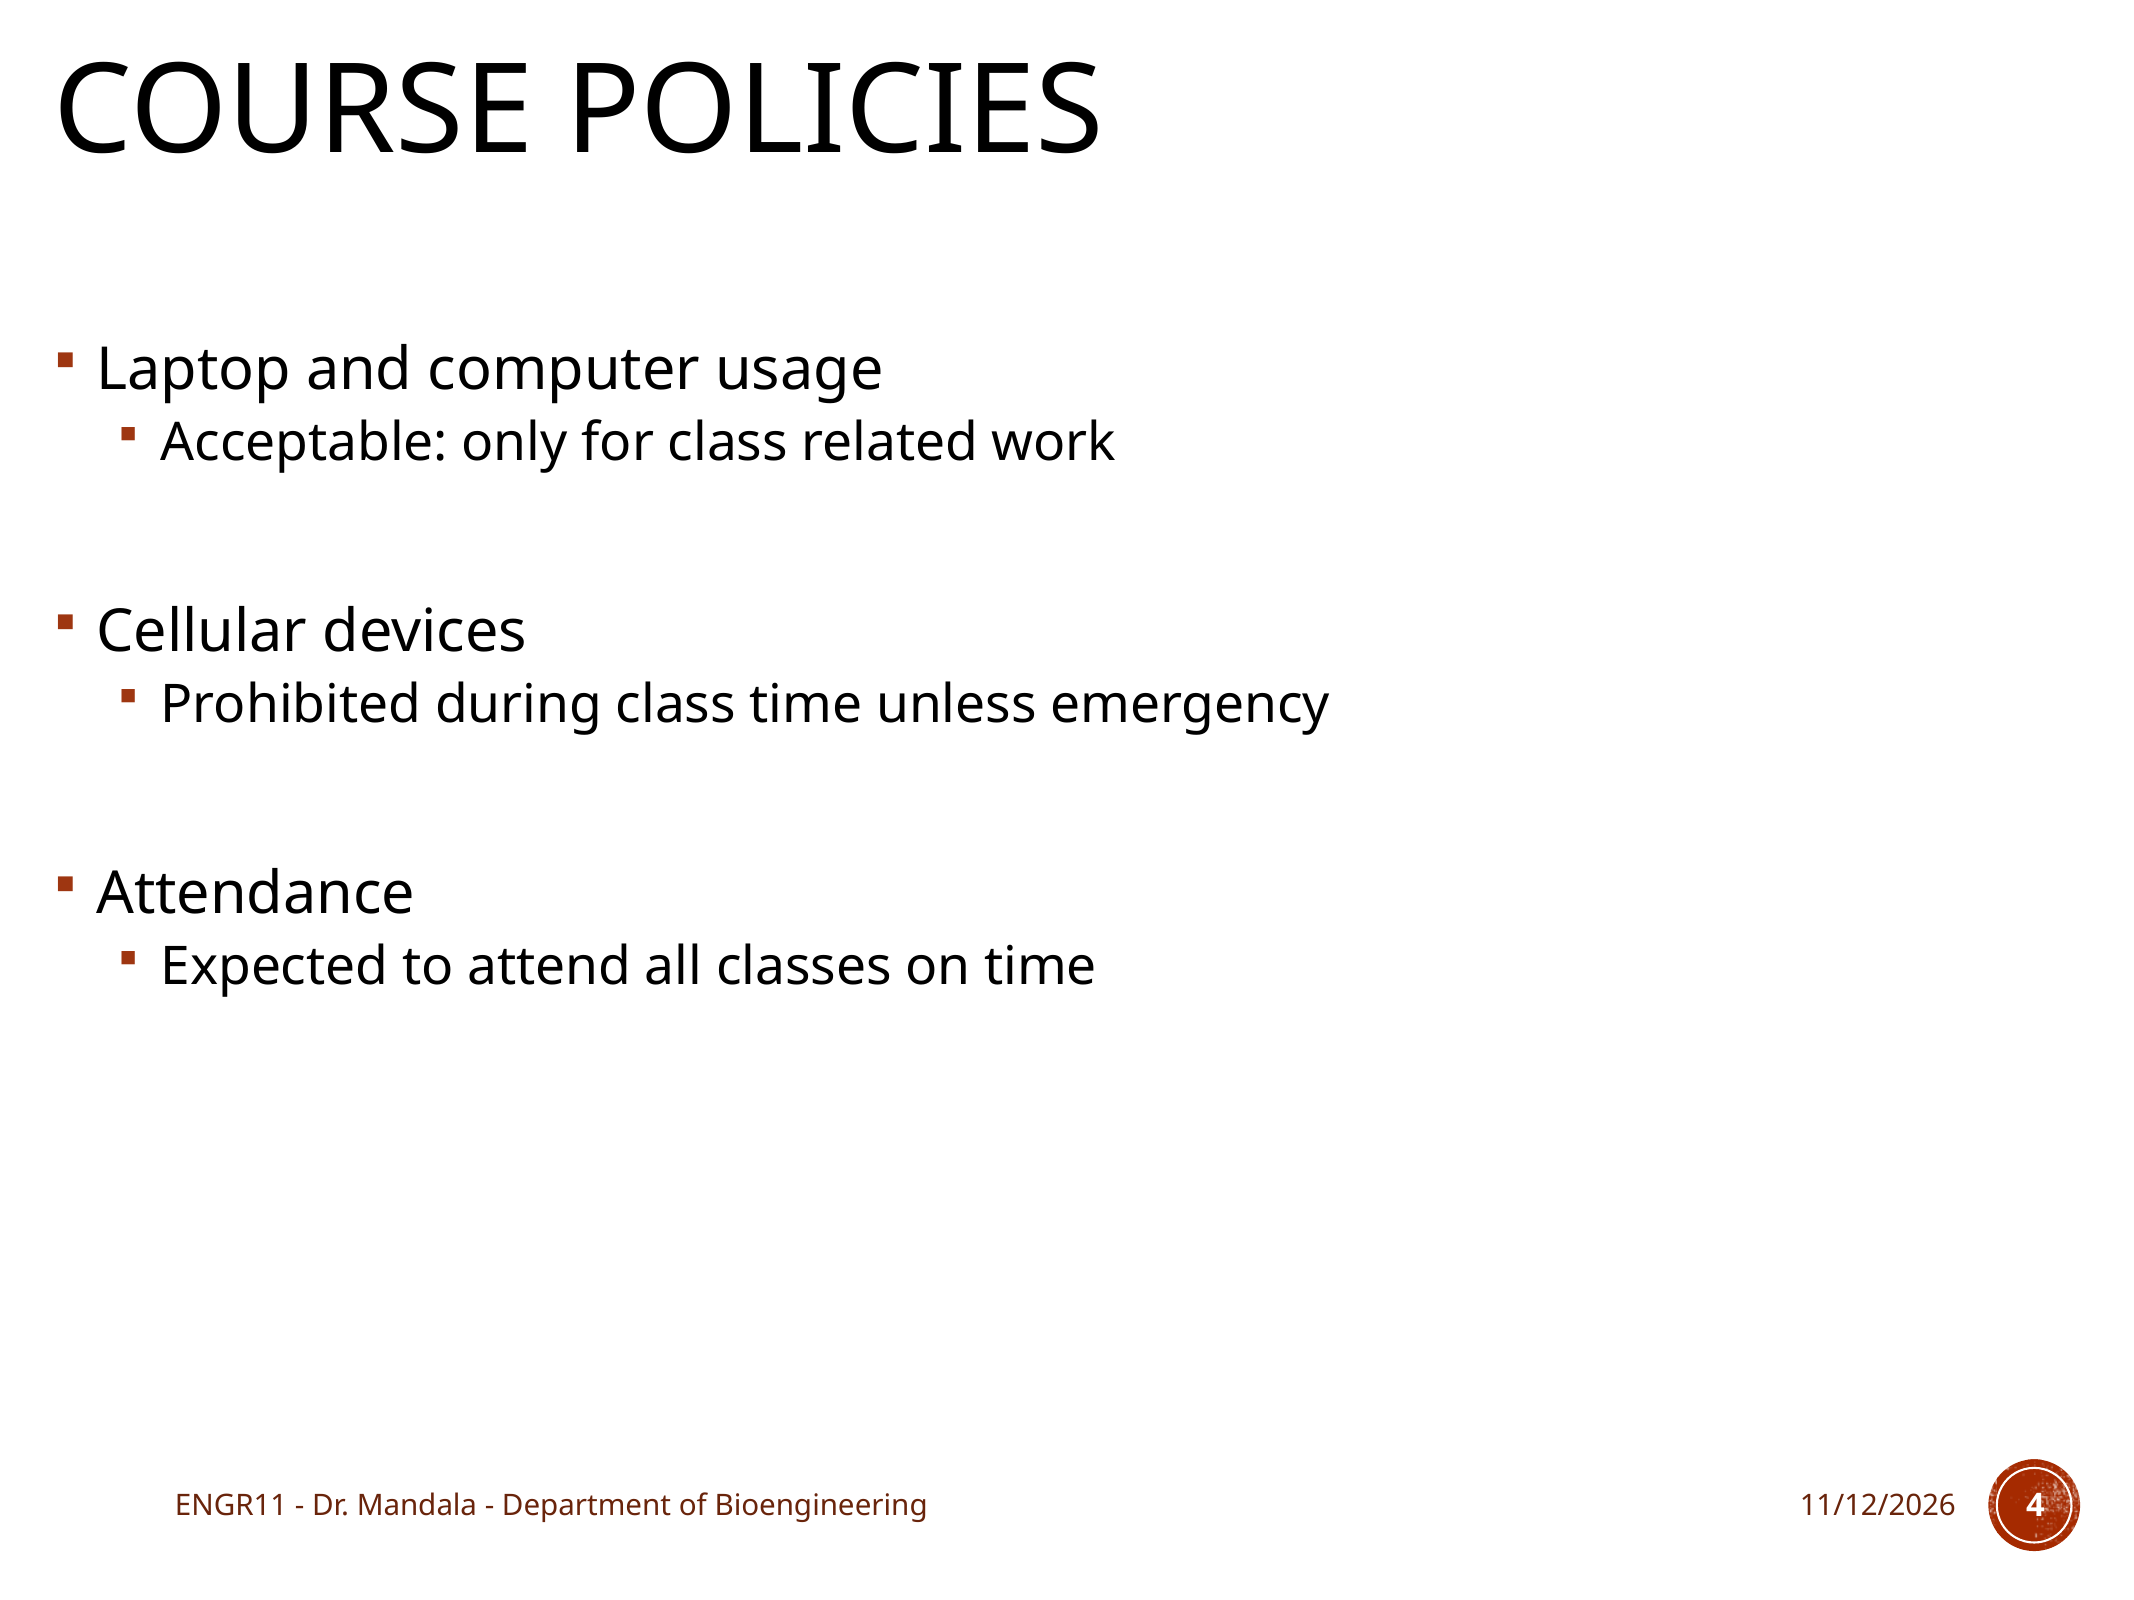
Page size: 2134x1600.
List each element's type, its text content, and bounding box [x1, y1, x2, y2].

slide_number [1398, 1463, 1971, 1549]
list Laptop and computer usage Acceptable: only for class related work Cellular devices Prohibited during class time unless emergency Attendance Expected to attend all classes on time [38, 331, 2072, 1378]
title Course Policies [38, 0, 2081, 225]
footer ENGR11 - Dr. Mandala - Department of Bioengineering [159, 1463, 1268, 1549]
slide_number 4 [1979, 1463, 2092, 1549]
